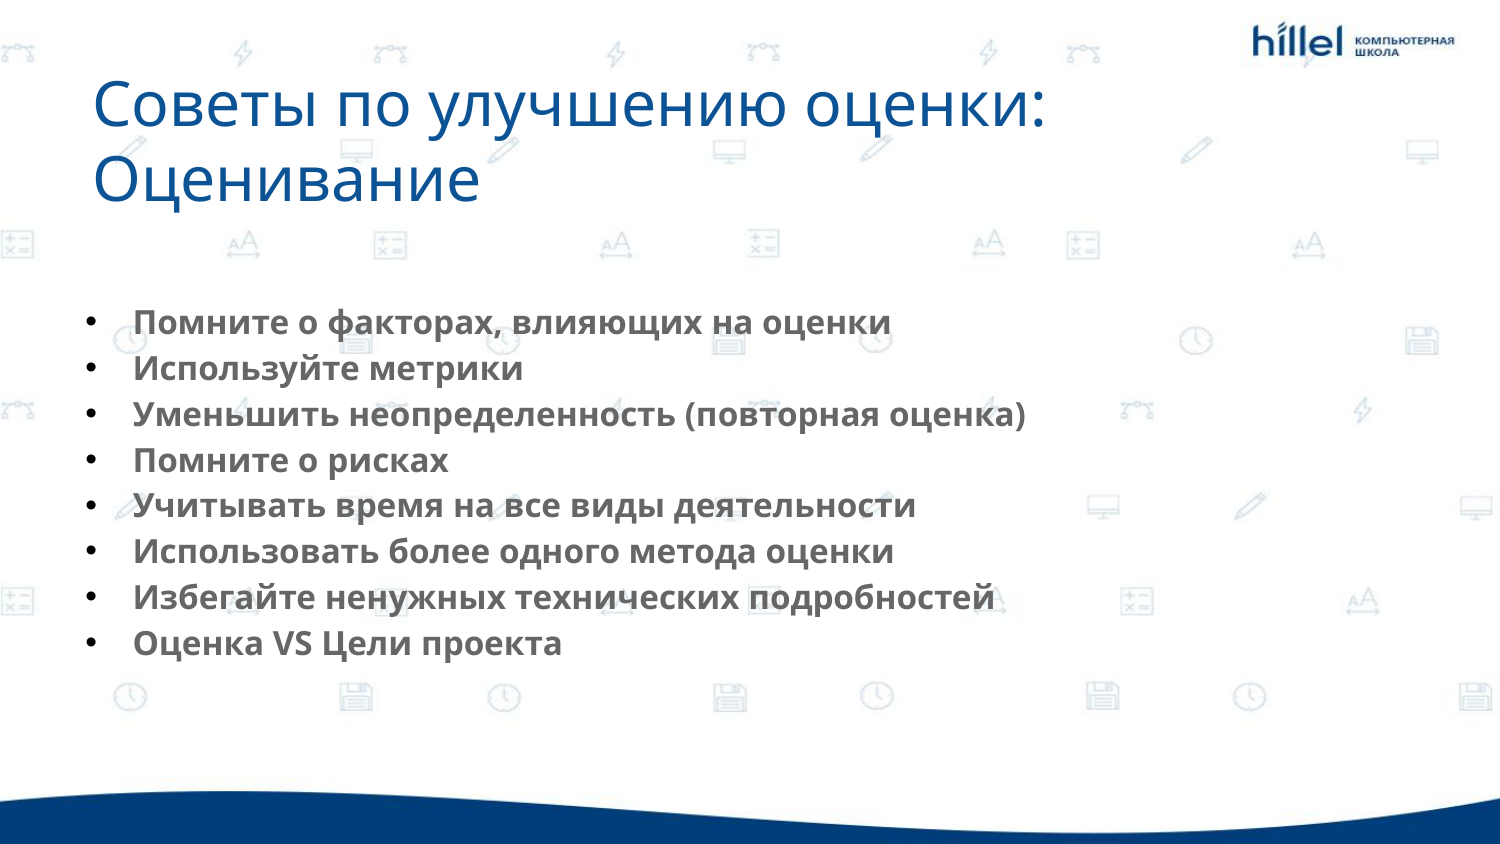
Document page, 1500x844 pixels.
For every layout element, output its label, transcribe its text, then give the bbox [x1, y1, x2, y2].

text_box Советы по улучшению оценки: Оценивание [77, 102, 1421, 229]
picture [0, 0, 1500, 844]
text_box Помните о факторах, влияющих на оценки Используйте метрики Уменьшить неопределенность (повторная оценка) Помните о рисках Учитывать время на все виды деятельности Использовать более одного метода оценки Избегайте ненужных технических подробностей Оценка VS Цели проекта [70, 280, 1420, 694]
